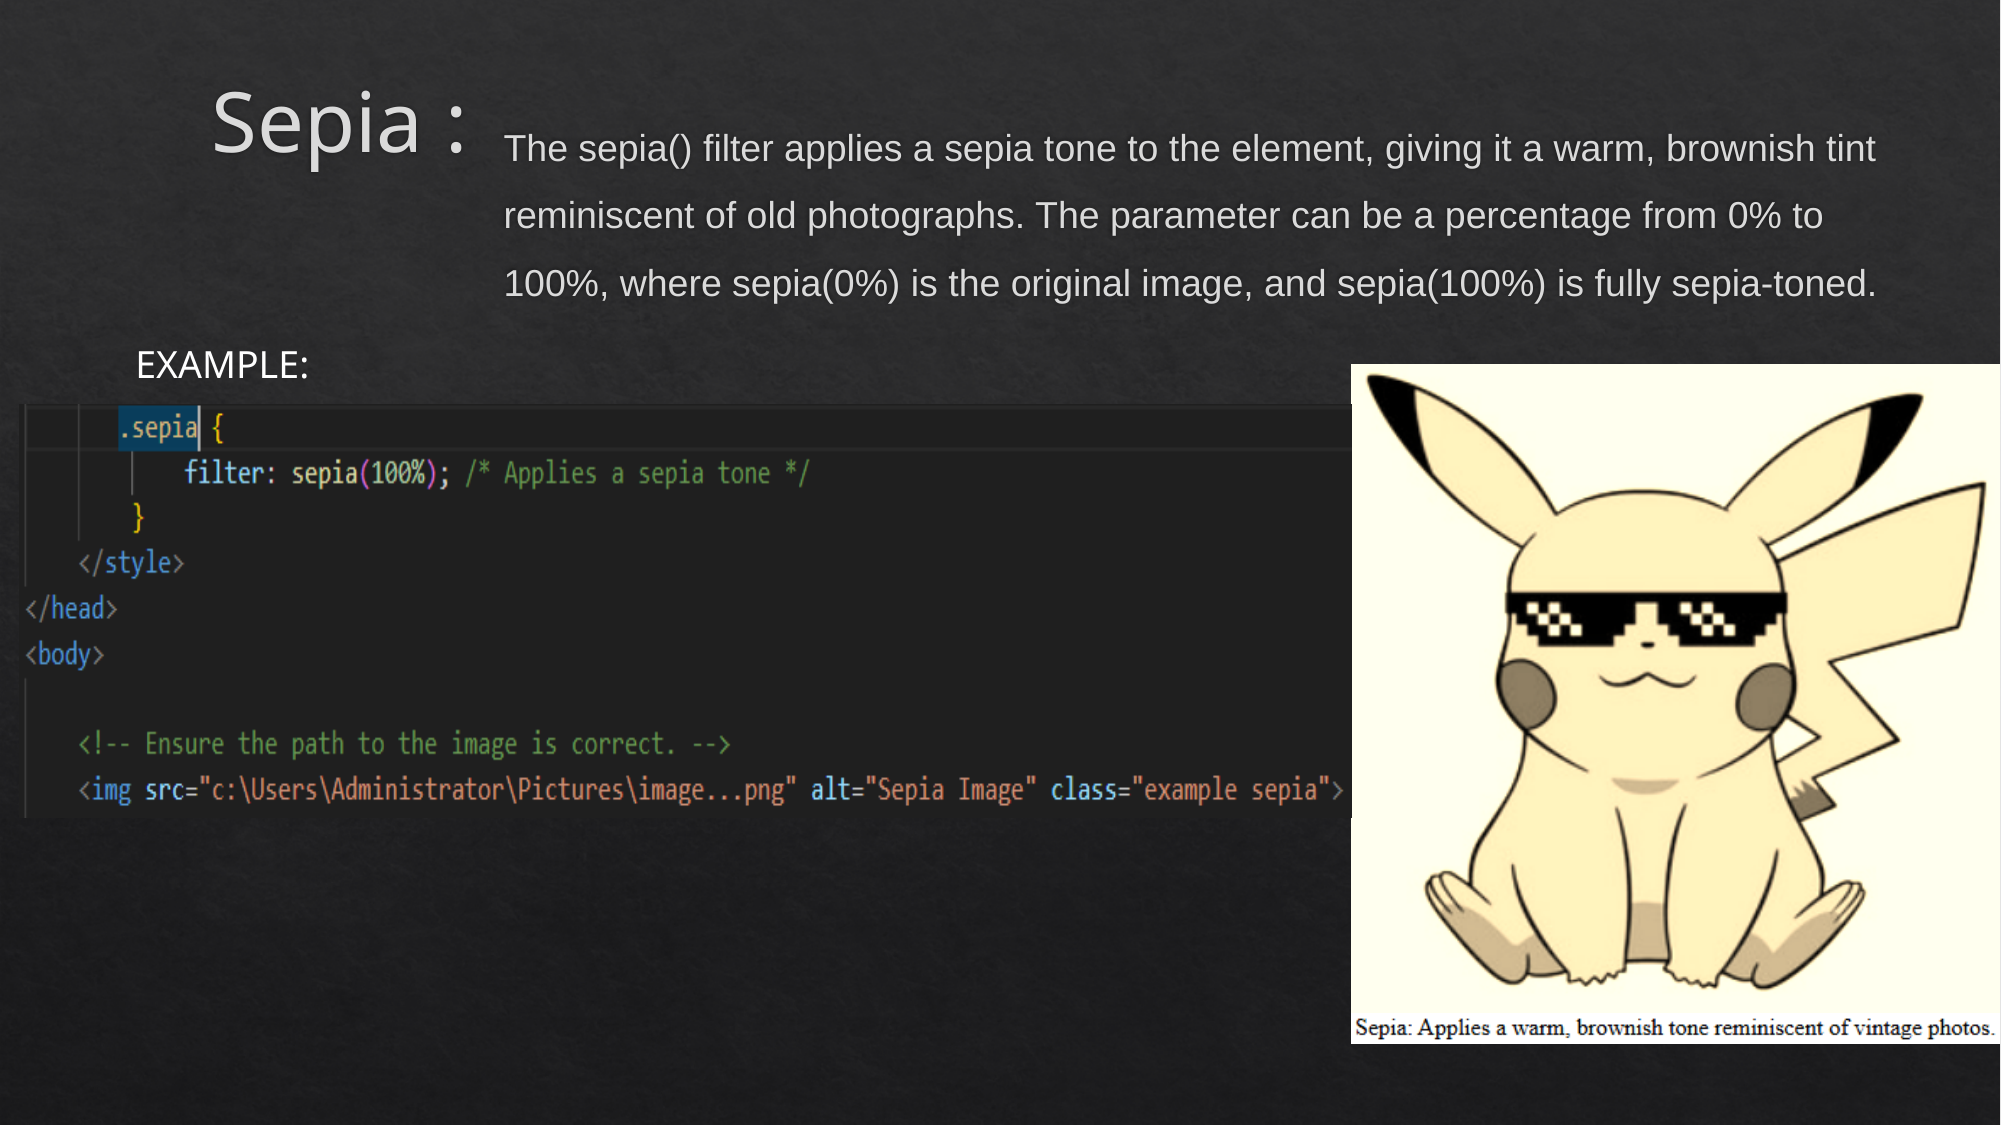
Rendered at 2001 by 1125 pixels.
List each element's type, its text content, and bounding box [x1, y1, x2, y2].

text_box EXAMPLE: [120, 333, 325, 394]
list The sepia() filter applies a sepia tone to the element, giving it a warm, brownish tint reminiscent of old photographs. The parameter can be a percentage from 0% to 100%, where sepia(0%) is the original image, and sepia(100%) is fully sepia-toned. [482, 93, 1952, 400]
title Sepia : [72, 57, 607, 182]
picture [19, 364, 2000, 1044]
